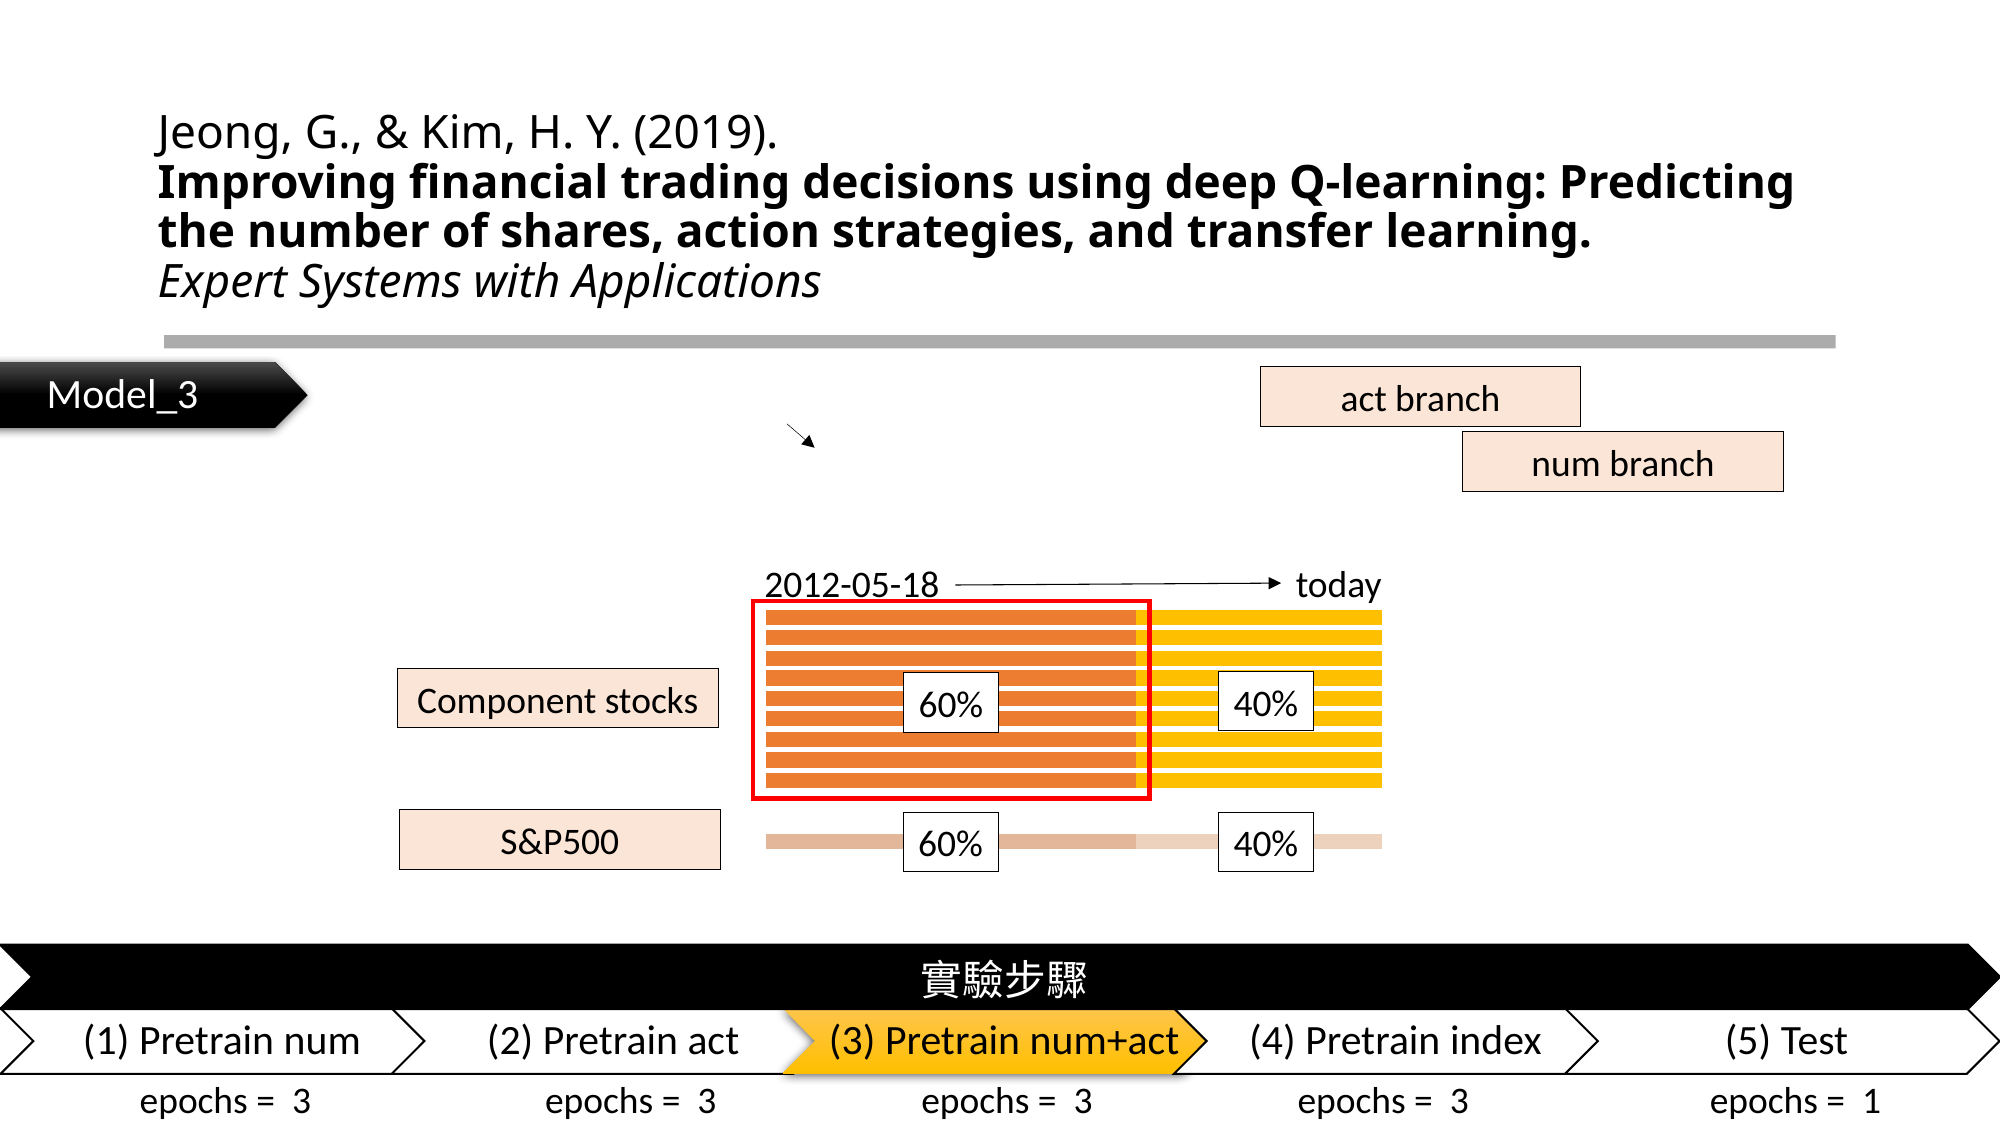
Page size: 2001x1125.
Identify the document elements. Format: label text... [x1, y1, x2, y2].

text_box epochs = 3 [906, 1074, 1108, 1125]
title Jeong, G., & Kim, H. Y. (2019). Improving financial trading decisions using deep Q-learning: Predicting the number of shares, action strategies, and transfer learning. Expert Systems with Applications [142, 99, 1858, 317]
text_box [0, 362, 308, 429]
text_box epochs = 3 [530, 1074, 732, 1125]
text_box [163, 334, 1837, 349]
text_box num branch [1462, 431, 1784, 492]
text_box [397, 600, 1382, 871]
text_box epochs = 3 [124, 1074, 327, 1125]
text_box act branch [1260, 366, 1581, 427]
text_box 2012-05-18 [749, 552, 984, 600]
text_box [0, 1010, 2000, 1074]
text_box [0, 944, 2000, 1010]
text_box epochs = 3 [1282, 1074, 1485, 1125]
text_box epochs = 1 [1695, 1074, 1897, 1125]
text_box today [1281, 552, 1515, 613]
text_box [786, 423, 815, 448]
